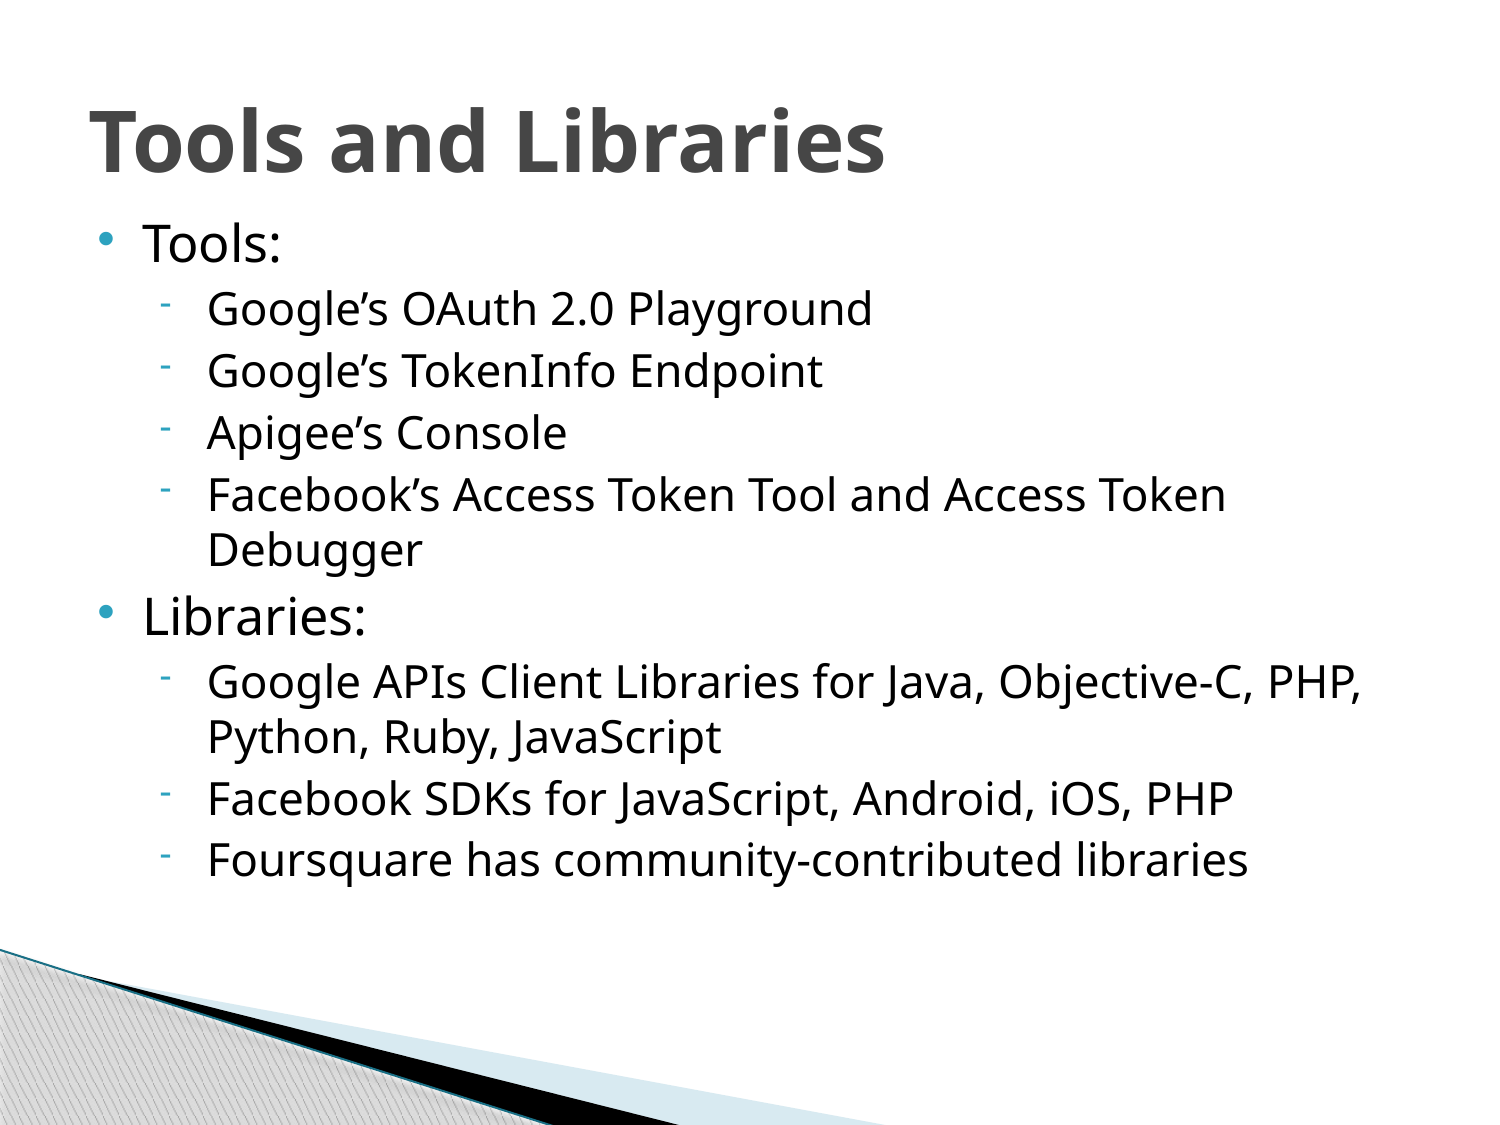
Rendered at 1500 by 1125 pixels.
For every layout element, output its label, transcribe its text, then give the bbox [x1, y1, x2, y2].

list Tools: Google’s OAuth 2.0 Playground Google’s TokenInfo Endpoint Apigee’s Console Facebook’s Access Token Tool and Access Token Debugger Libraries: Google APIs Client Libraries for Java, Objective-C, PHP, Python, Ruby, JavaScript Facebook SDKs for JavaScript, Android, iOS, PHP Foursquare has community-contributed libraries [68, 204, 1388, 990]
title Tools and Libraries [74, 44, 1425, 233]
